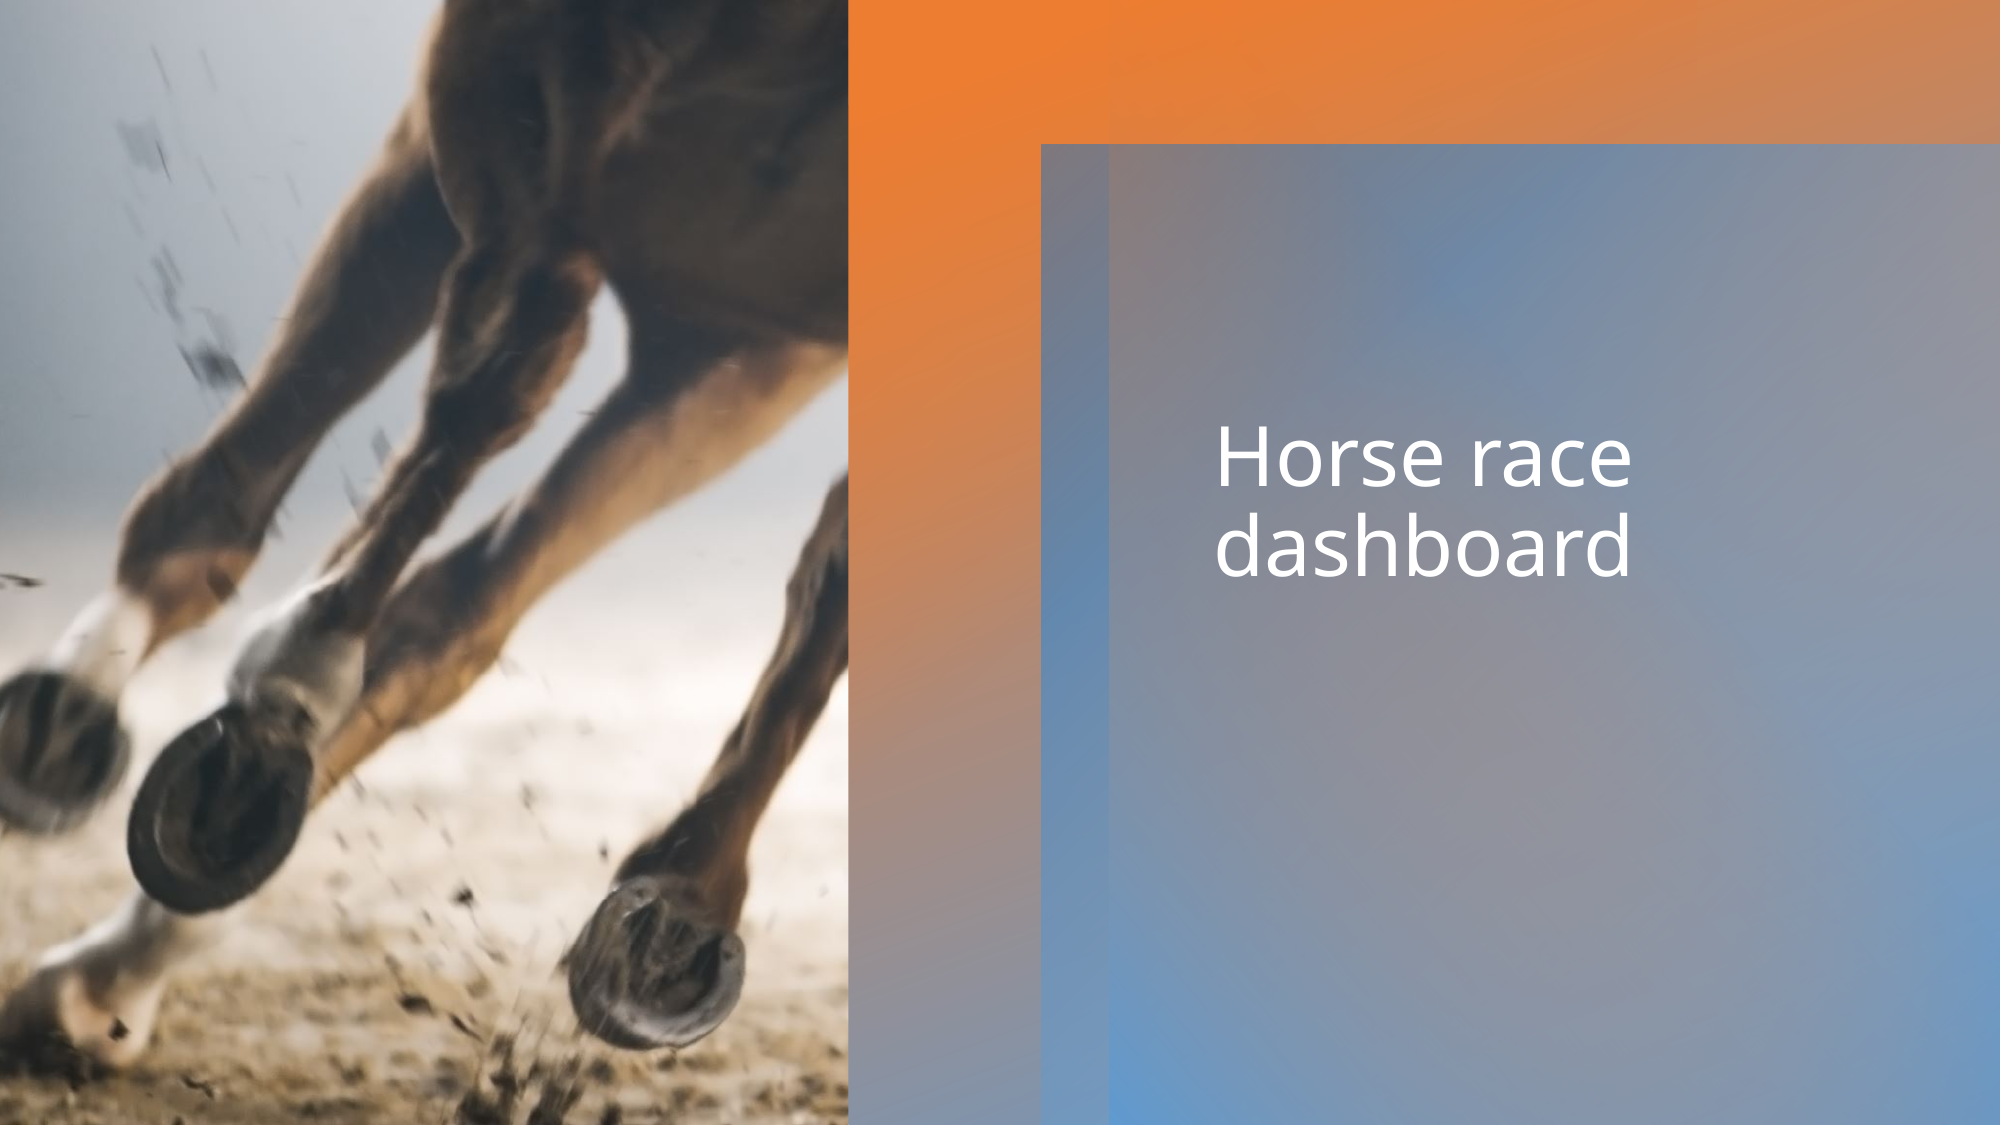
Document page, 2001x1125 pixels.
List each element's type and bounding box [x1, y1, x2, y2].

text_box [849, 0, 2000, 1125]
picture [0, 0, 849, 1125]
